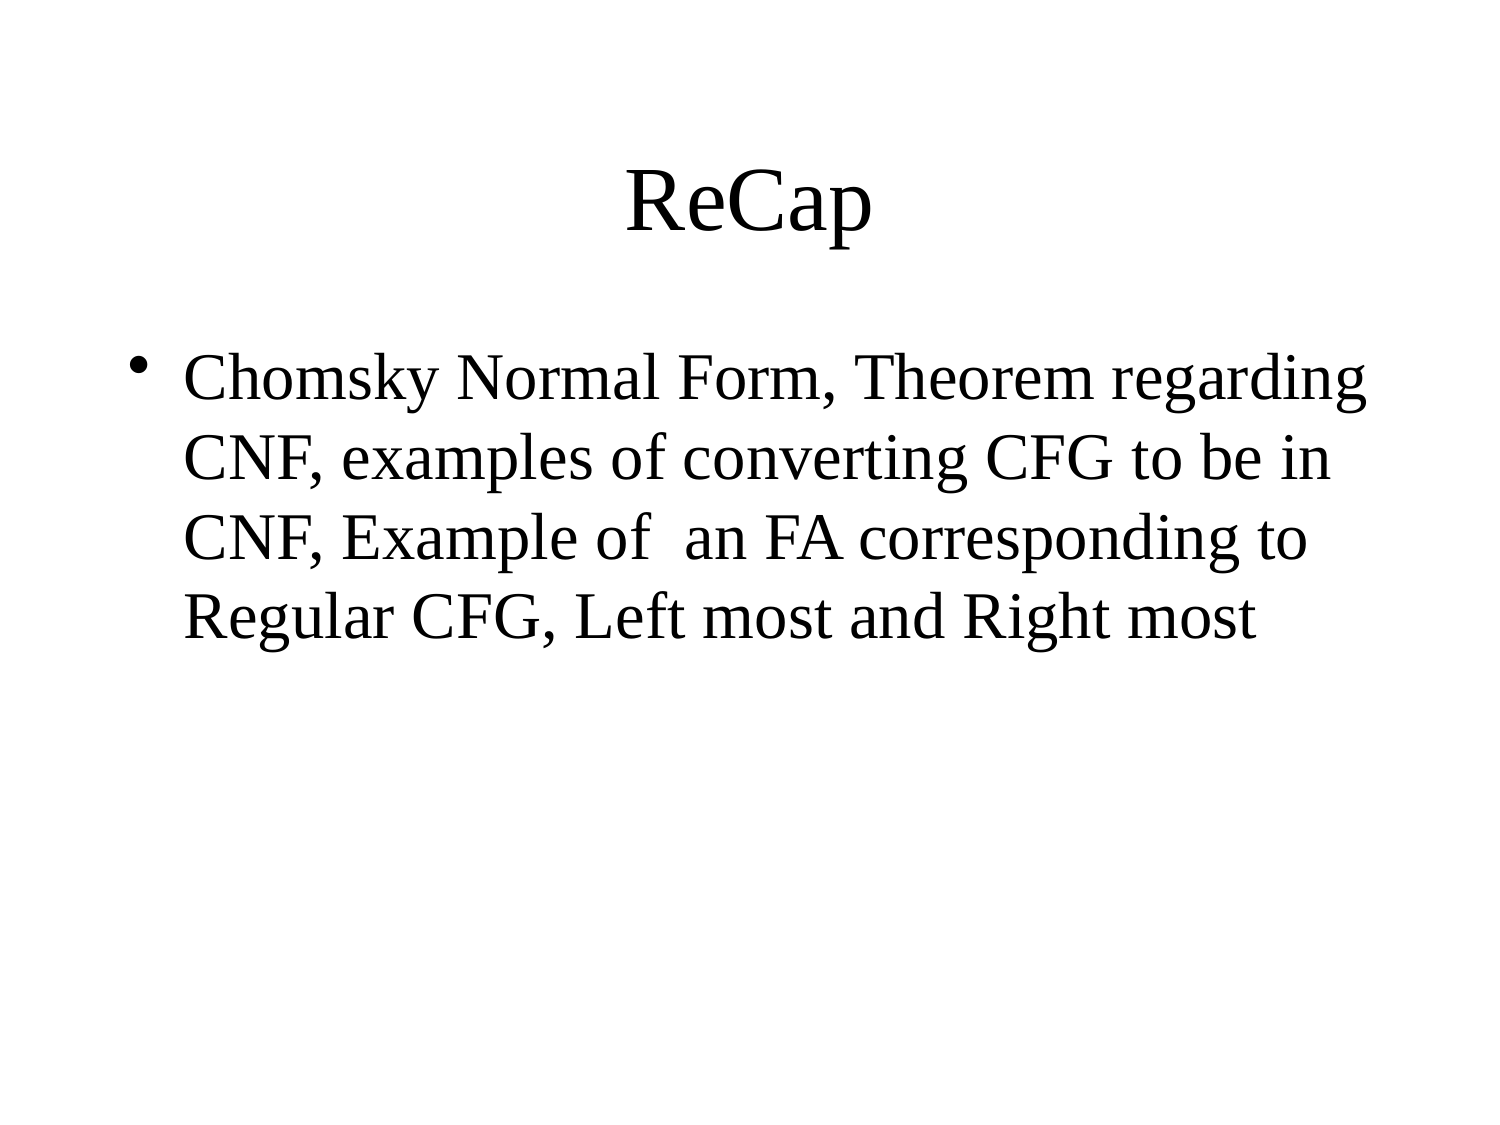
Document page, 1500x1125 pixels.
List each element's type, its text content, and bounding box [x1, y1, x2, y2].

list Chomsky Normal Form, Theorem regarding CNF, examples of converting CFG to be in CNF, Example of an FA corresponding to Regular CFG, Left most and Right most [112, 324, 1388, 1000]
title ReCap [112, 99, 1388, 288]
